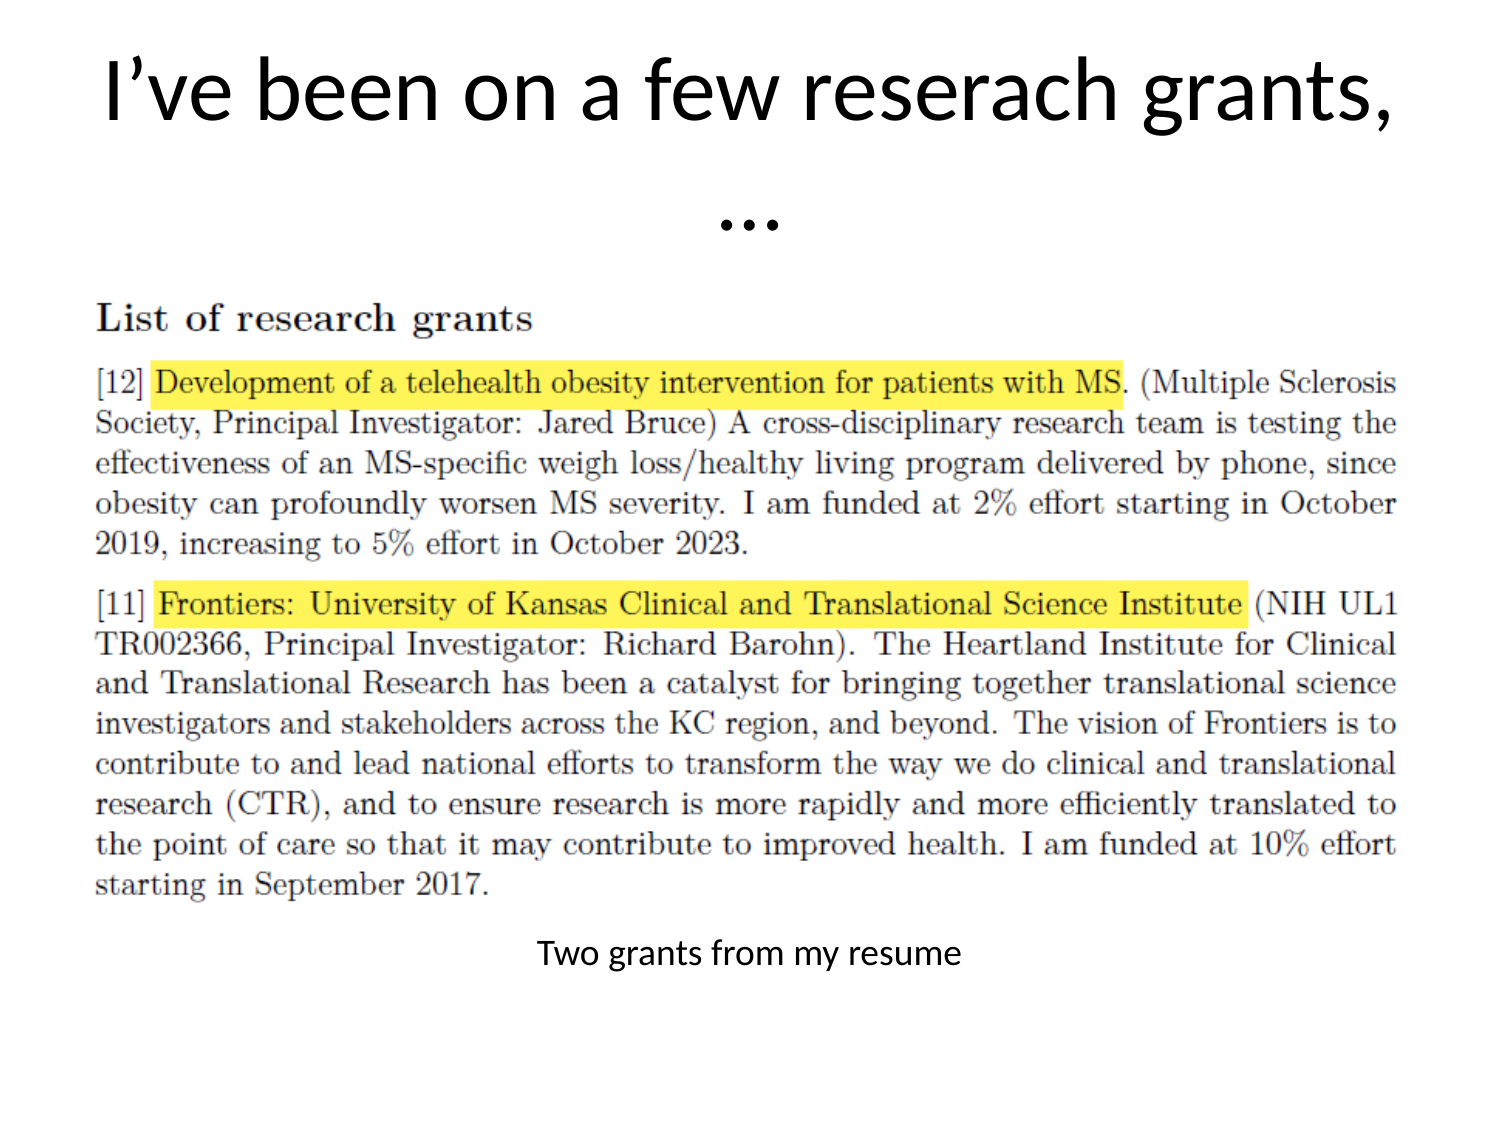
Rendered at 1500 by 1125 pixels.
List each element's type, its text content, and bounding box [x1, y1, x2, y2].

title I’ve been on a few reserach grants, … [75, 45, 1425, 233]
text_box Two grants from my resume [74, 920, 1425, 1005]
picture [74, 276, 1426, 909]
